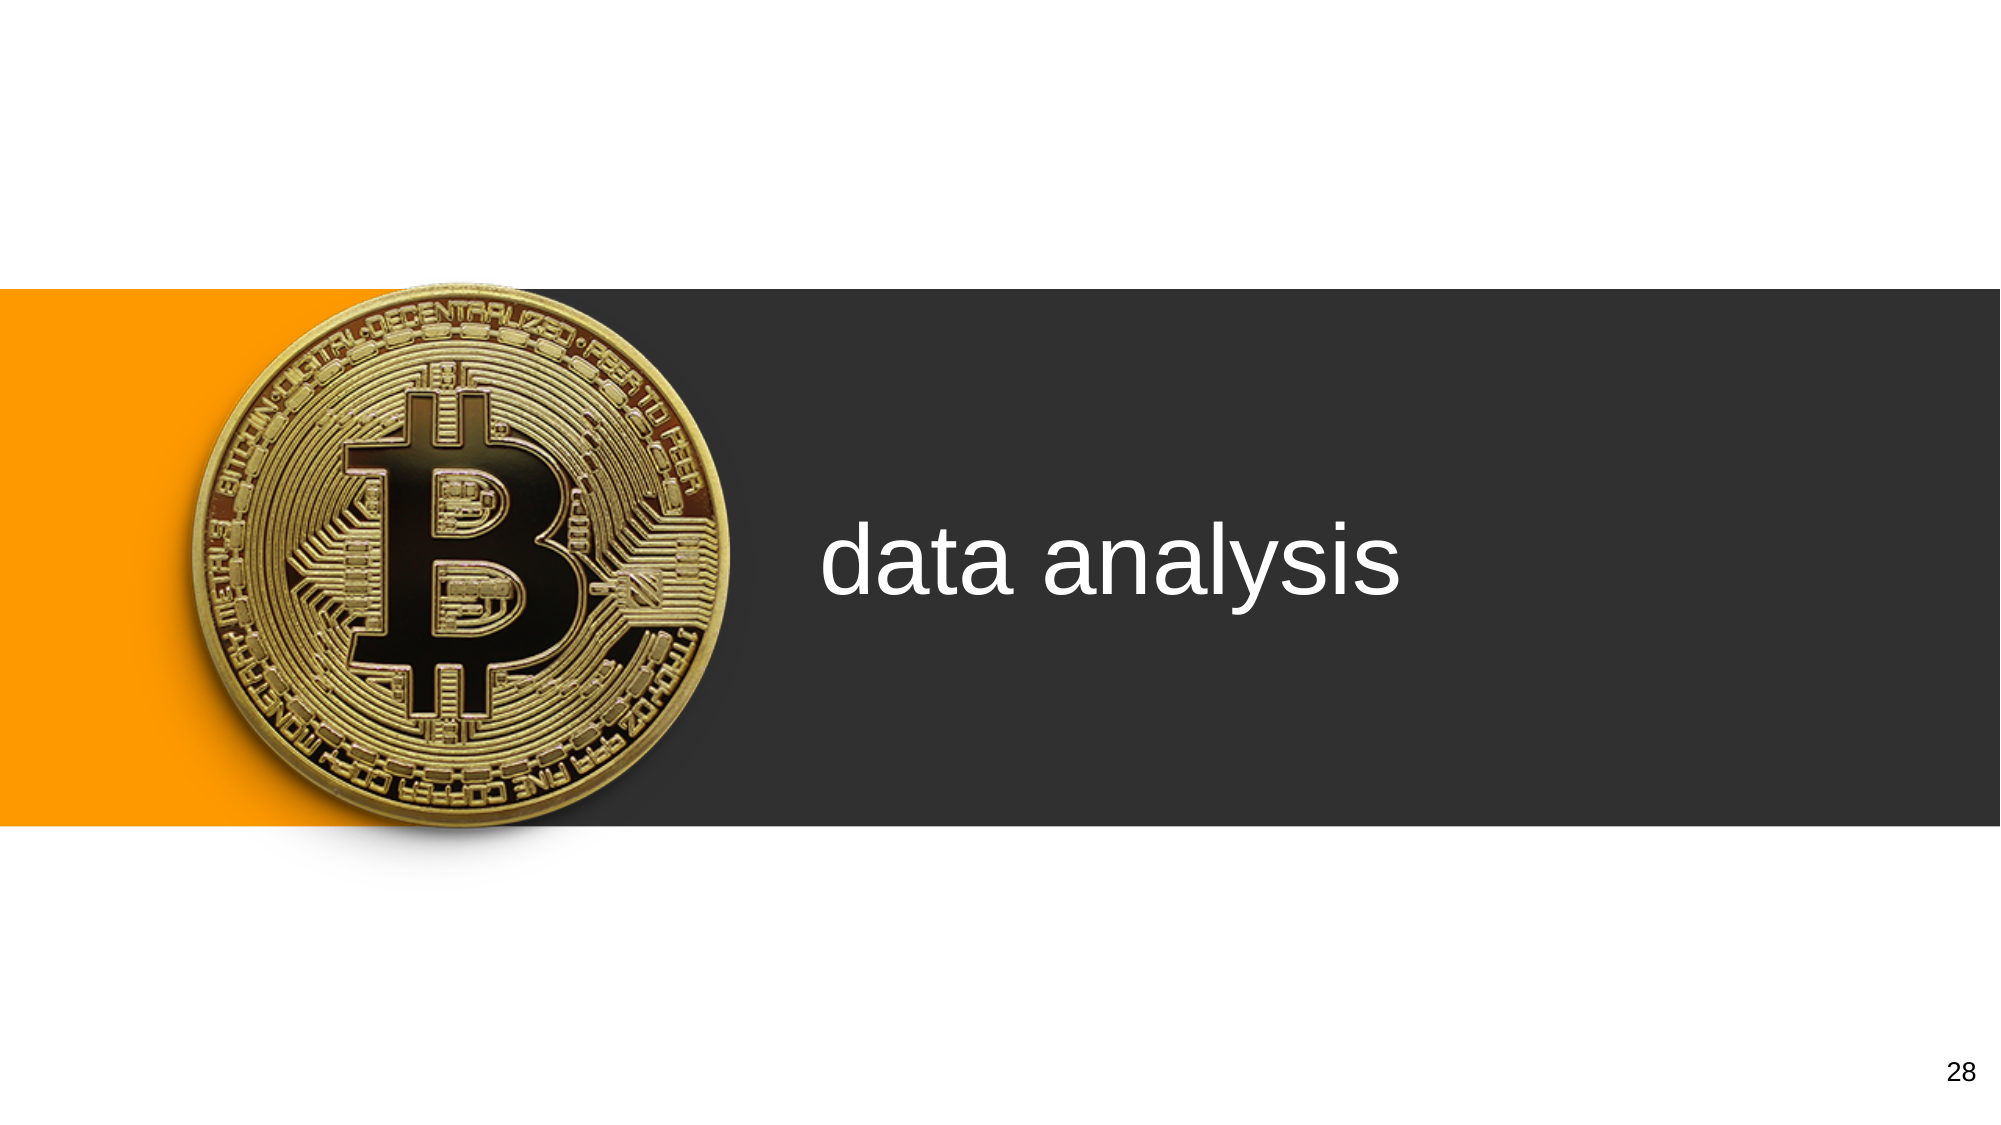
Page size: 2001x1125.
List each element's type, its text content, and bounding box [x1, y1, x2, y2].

picture [128, 276, 754, 893]
list data analysis [804, 503, 1918, 622]
slide_number 28 [1871, 1038, 1992, 1125]
